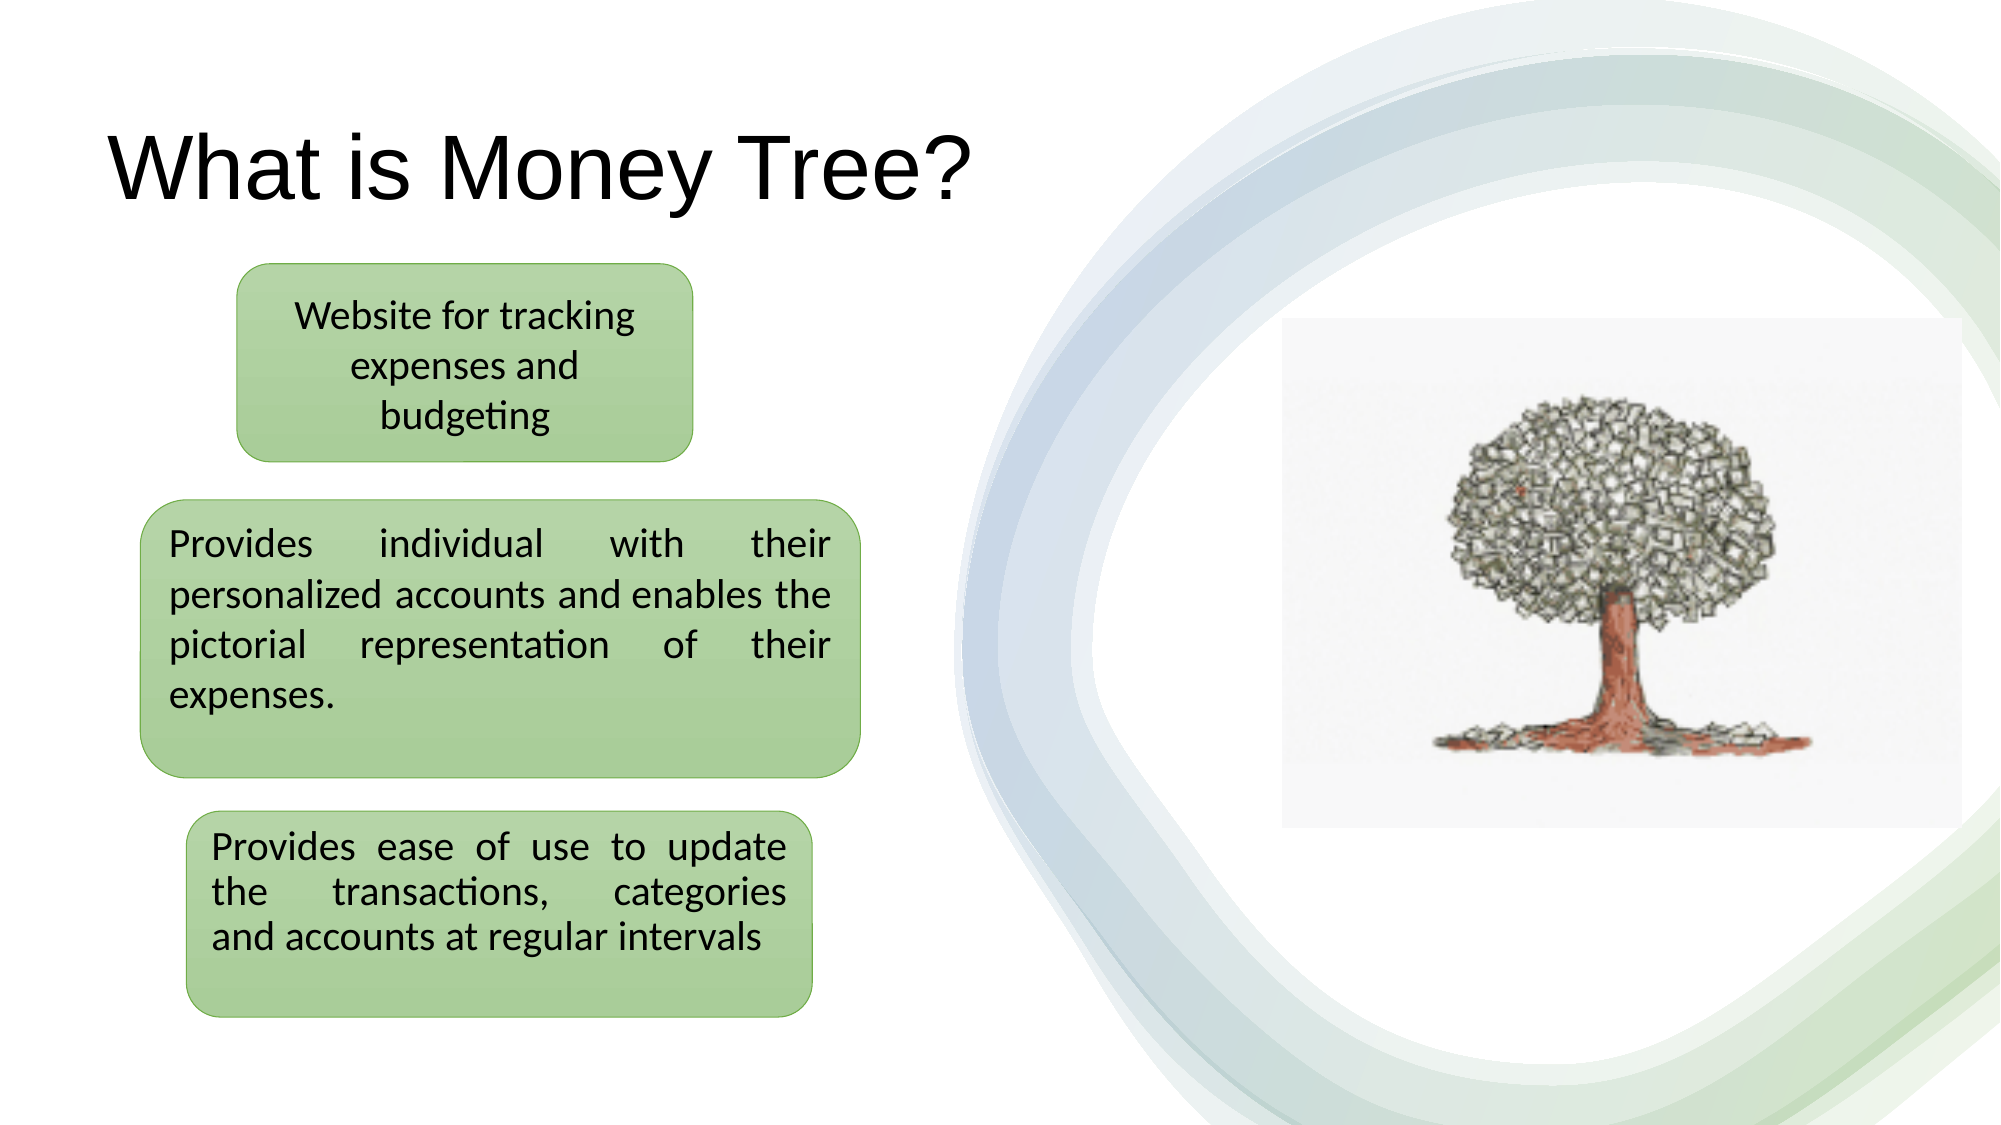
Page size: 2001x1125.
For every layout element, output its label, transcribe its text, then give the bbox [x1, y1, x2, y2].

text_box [954, 0, 2000, 1125]
text_box [0, 0, 954, 1125]
text_box Provides ease of use to update the transactions, categories and accounts at regular intervals [185, 810, 813, 1018]
text_box Provides individual with their personalized accounts and enables the pictorial representation of their expenses. [139, 499, 861, 779]
text_box Website for tracking expenses and budgeting [236, 263, 694, 463]
title What is Money Tree? [92, 38, 954, 301]
picture [1282, 318, 1962, 828]
